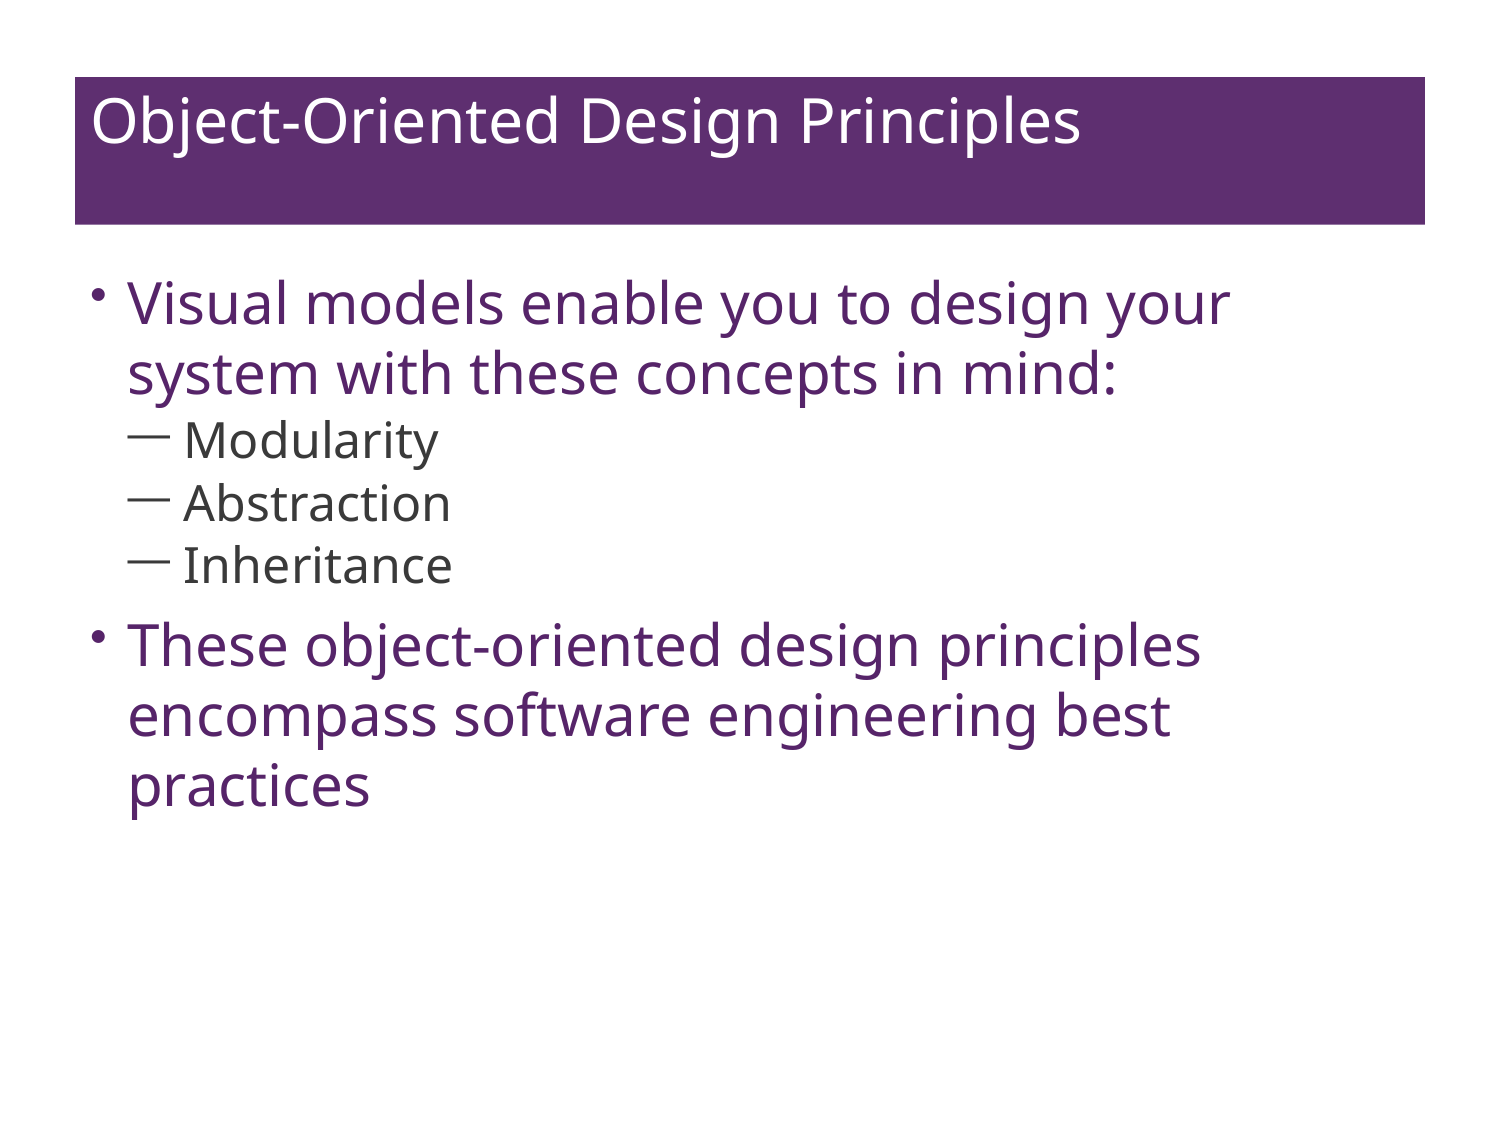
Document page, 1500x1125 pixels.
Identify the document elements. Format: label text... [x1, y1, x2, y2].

list Visual models enable you to design your system with these concepts in mind: Modularity Abstraction Inheritance These object-oriented design principles encompass software engineering best practices [74, 258, 1426, 1087]
title Object-Oriented Design Principles [74, 76, 1426, 225]
